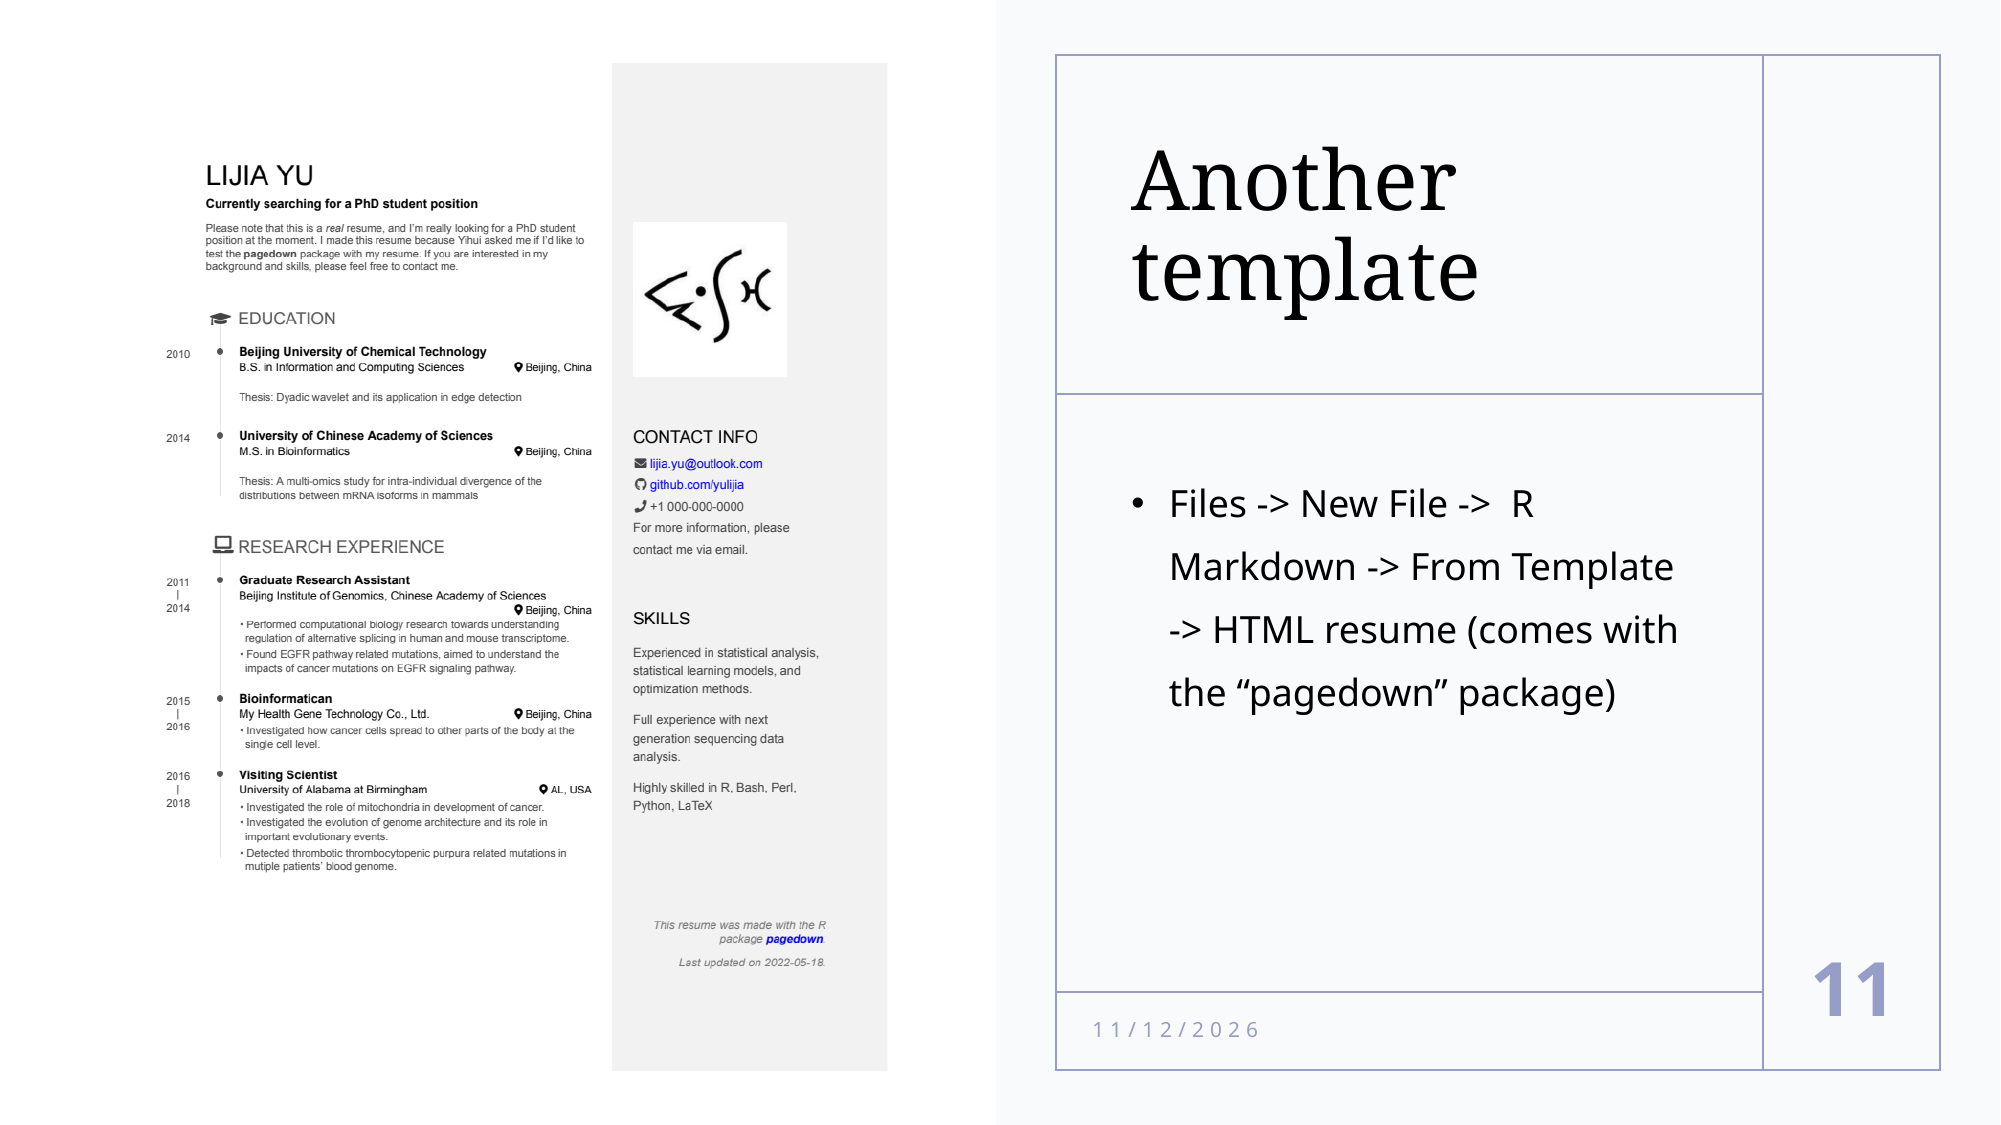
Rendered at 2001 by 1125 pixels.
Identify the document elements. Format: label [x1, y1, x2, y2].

text_box [995, 0, 2000, 1125]
text_box [1055, 54, 1941, 1071]
picture [109, 63, 888, 1071]
text_box [0, 0, 995, 1125]
